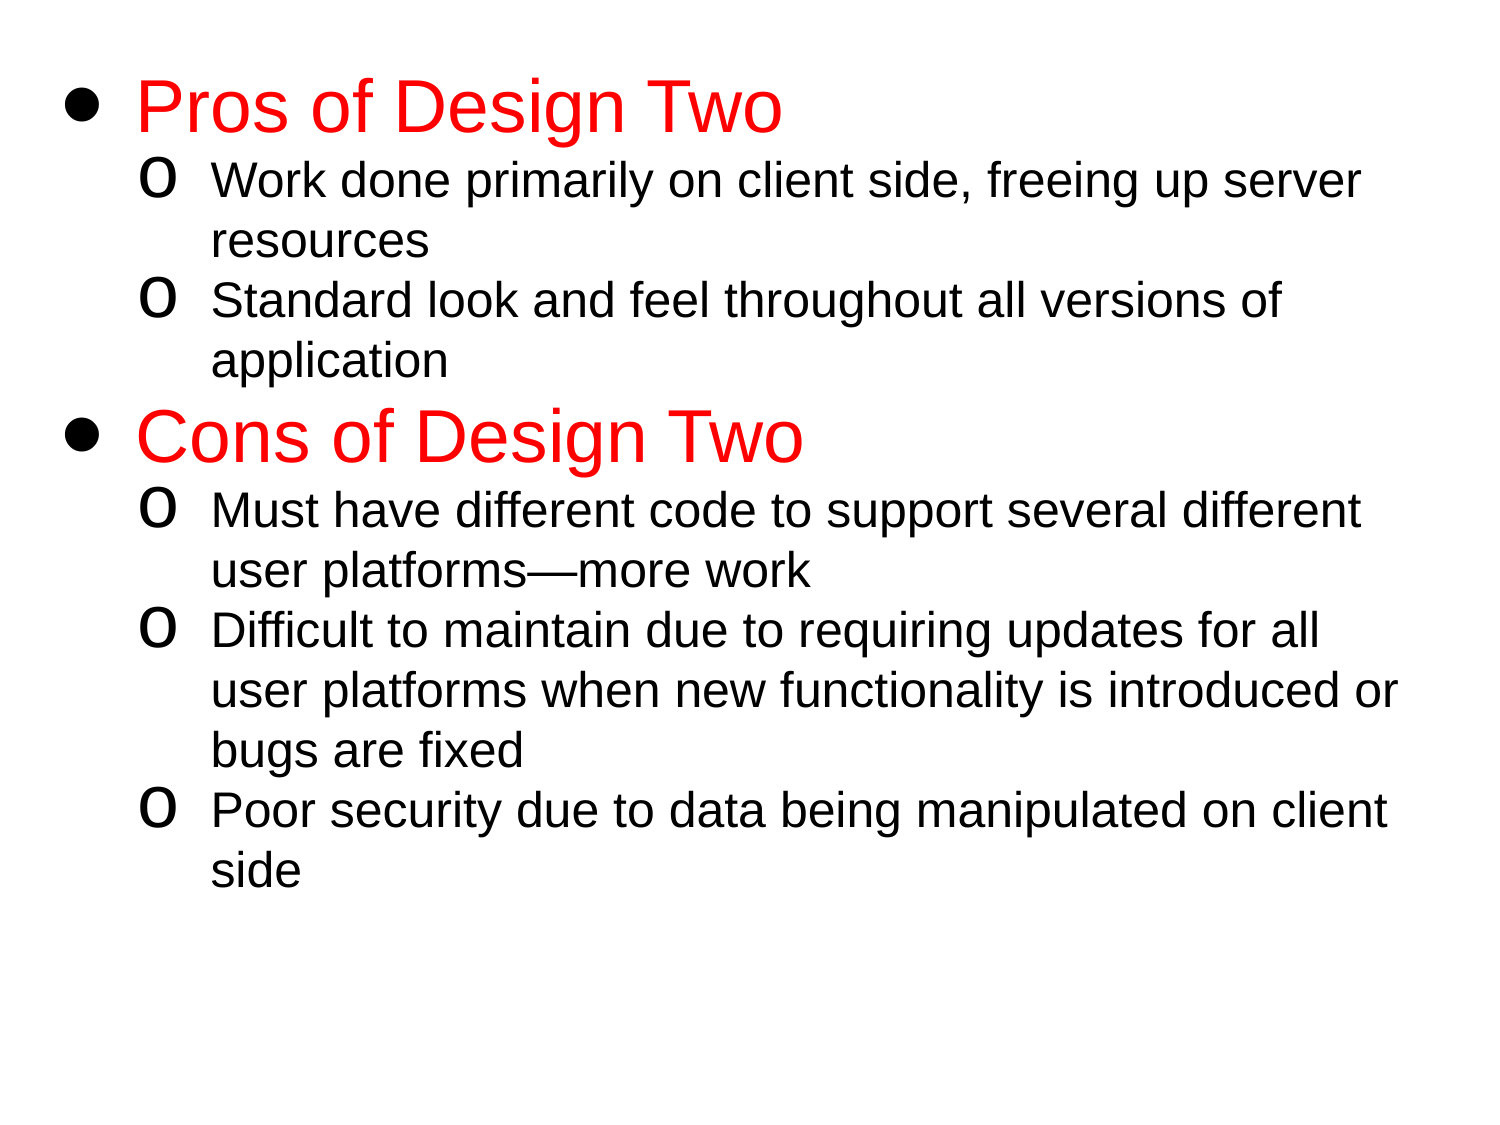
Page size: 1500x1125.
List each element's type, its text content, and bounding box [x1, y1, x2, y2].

text_box Pros of Design Two Work done primarily on client side, freeing up server resources Standard look and feel throughout all versions of application Cons of Design Two Must have different code to support several different user platforms—more work Difficult to maintain due to requiring updates for all user platforms when new functionality is introduced or bugs are fixed Poor security due to data being manipulated on client side [45, 42, 1447, 973]
